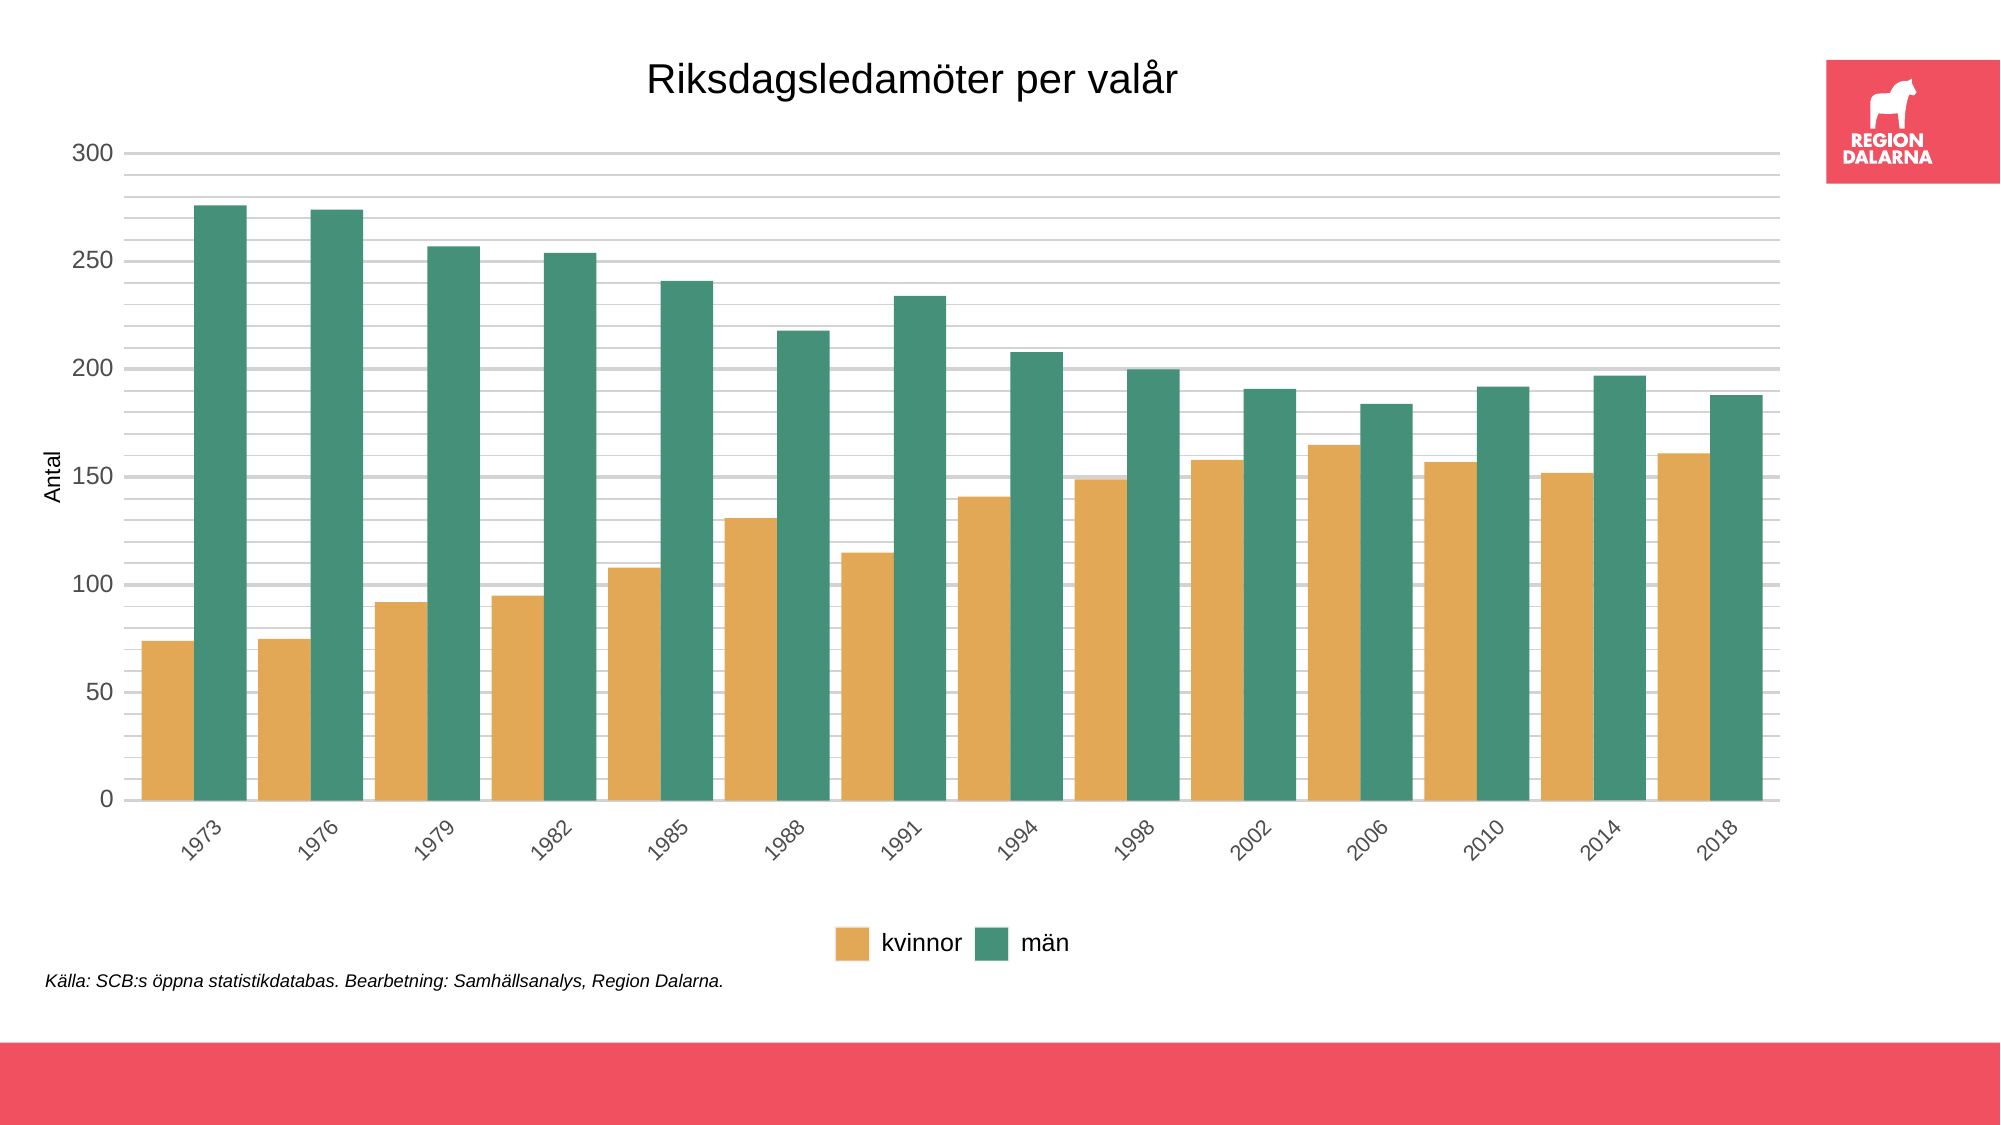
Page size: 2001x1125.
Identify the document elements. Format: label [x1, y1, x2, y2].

text_box [33, 59, 1792, 1002]
